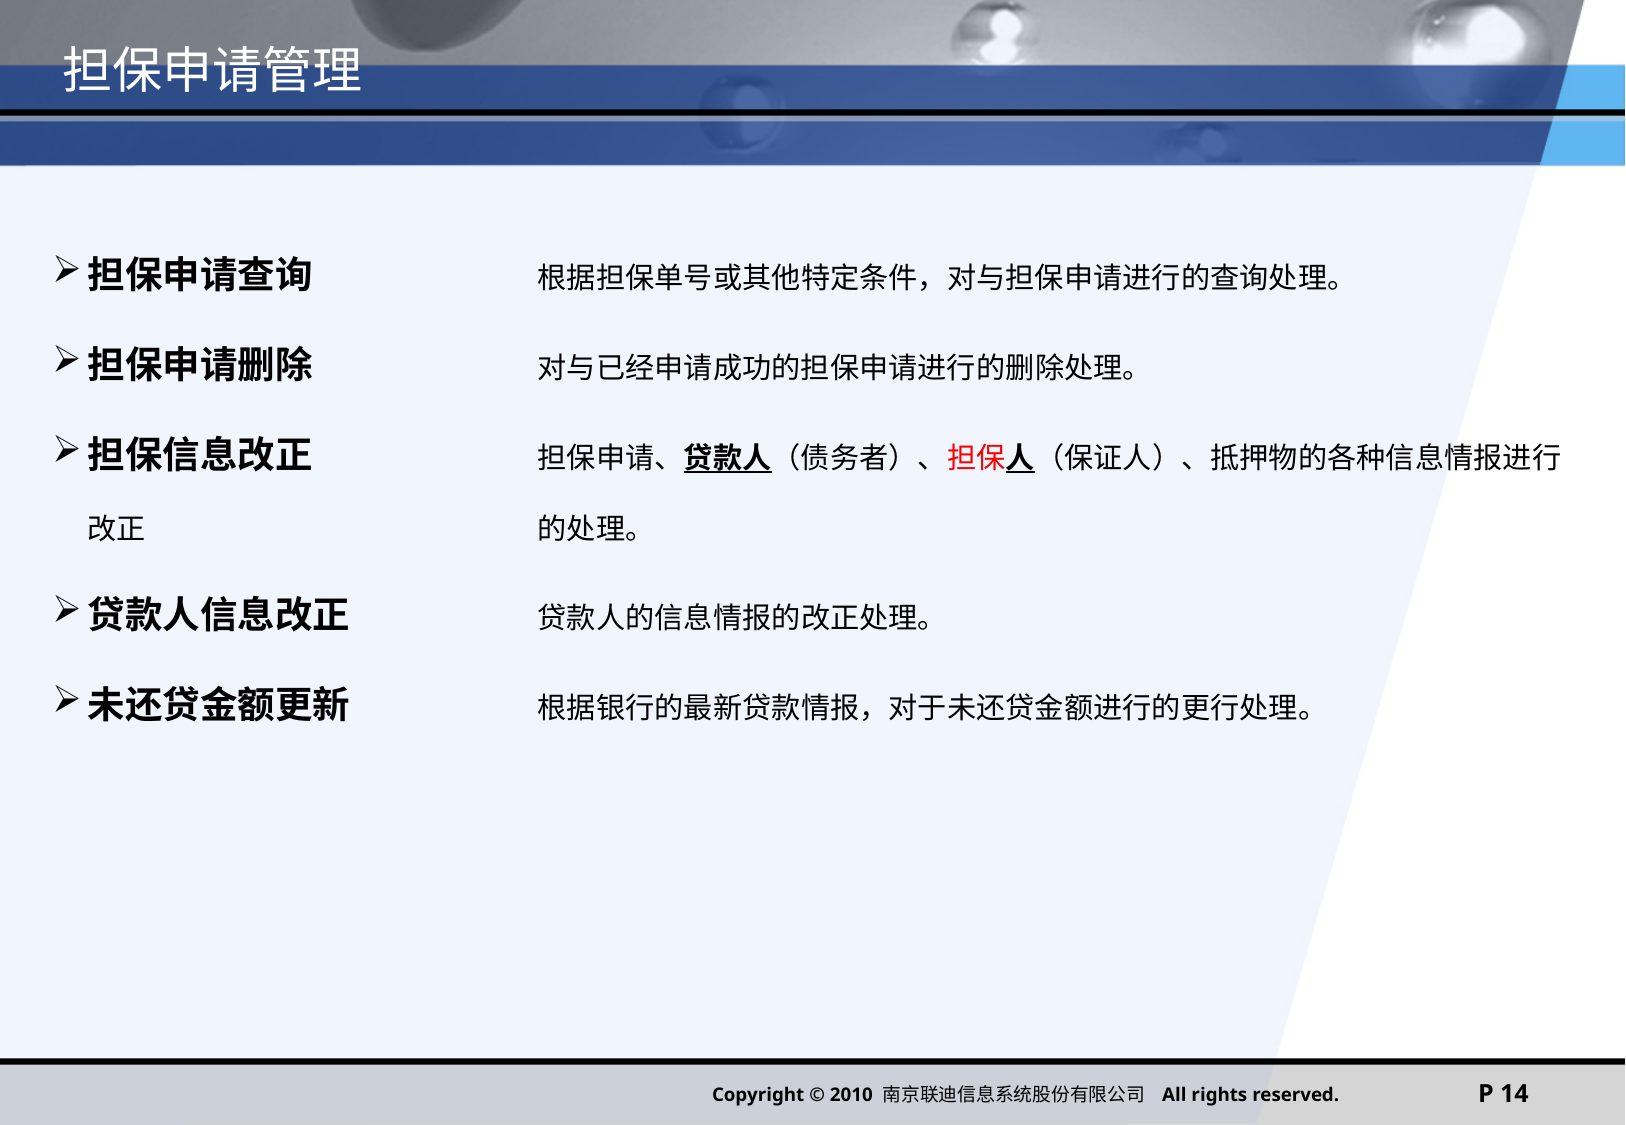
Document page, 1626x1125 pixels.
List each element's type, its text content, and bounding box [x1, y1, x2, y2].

picture [0, 122, 1625, 1058]
text_box 担保申请查询 根据担保单号或其他特定条件，对与担保申请进行的查询处理。 担保申请删除 对与已经申请成功的担保申请进行的删除处理。 担保信息改正 担保申请、贷款人（债务者）、担保人（保证人）、抵押物的各种信息情报进行改正 的处理。 贷款人信息改正 贷款人的信息情报的改正处理。 未还贷金额更新 根据银行的最新贷款情报，对于未还贷金额进行的更行处理。 [37, 198, 1599, 733]
picture [0, 0, 1625, 109]
title 担保申请管理 [47, 17, 1269, 106]
picture [0, 1065, 1625, 1125]
